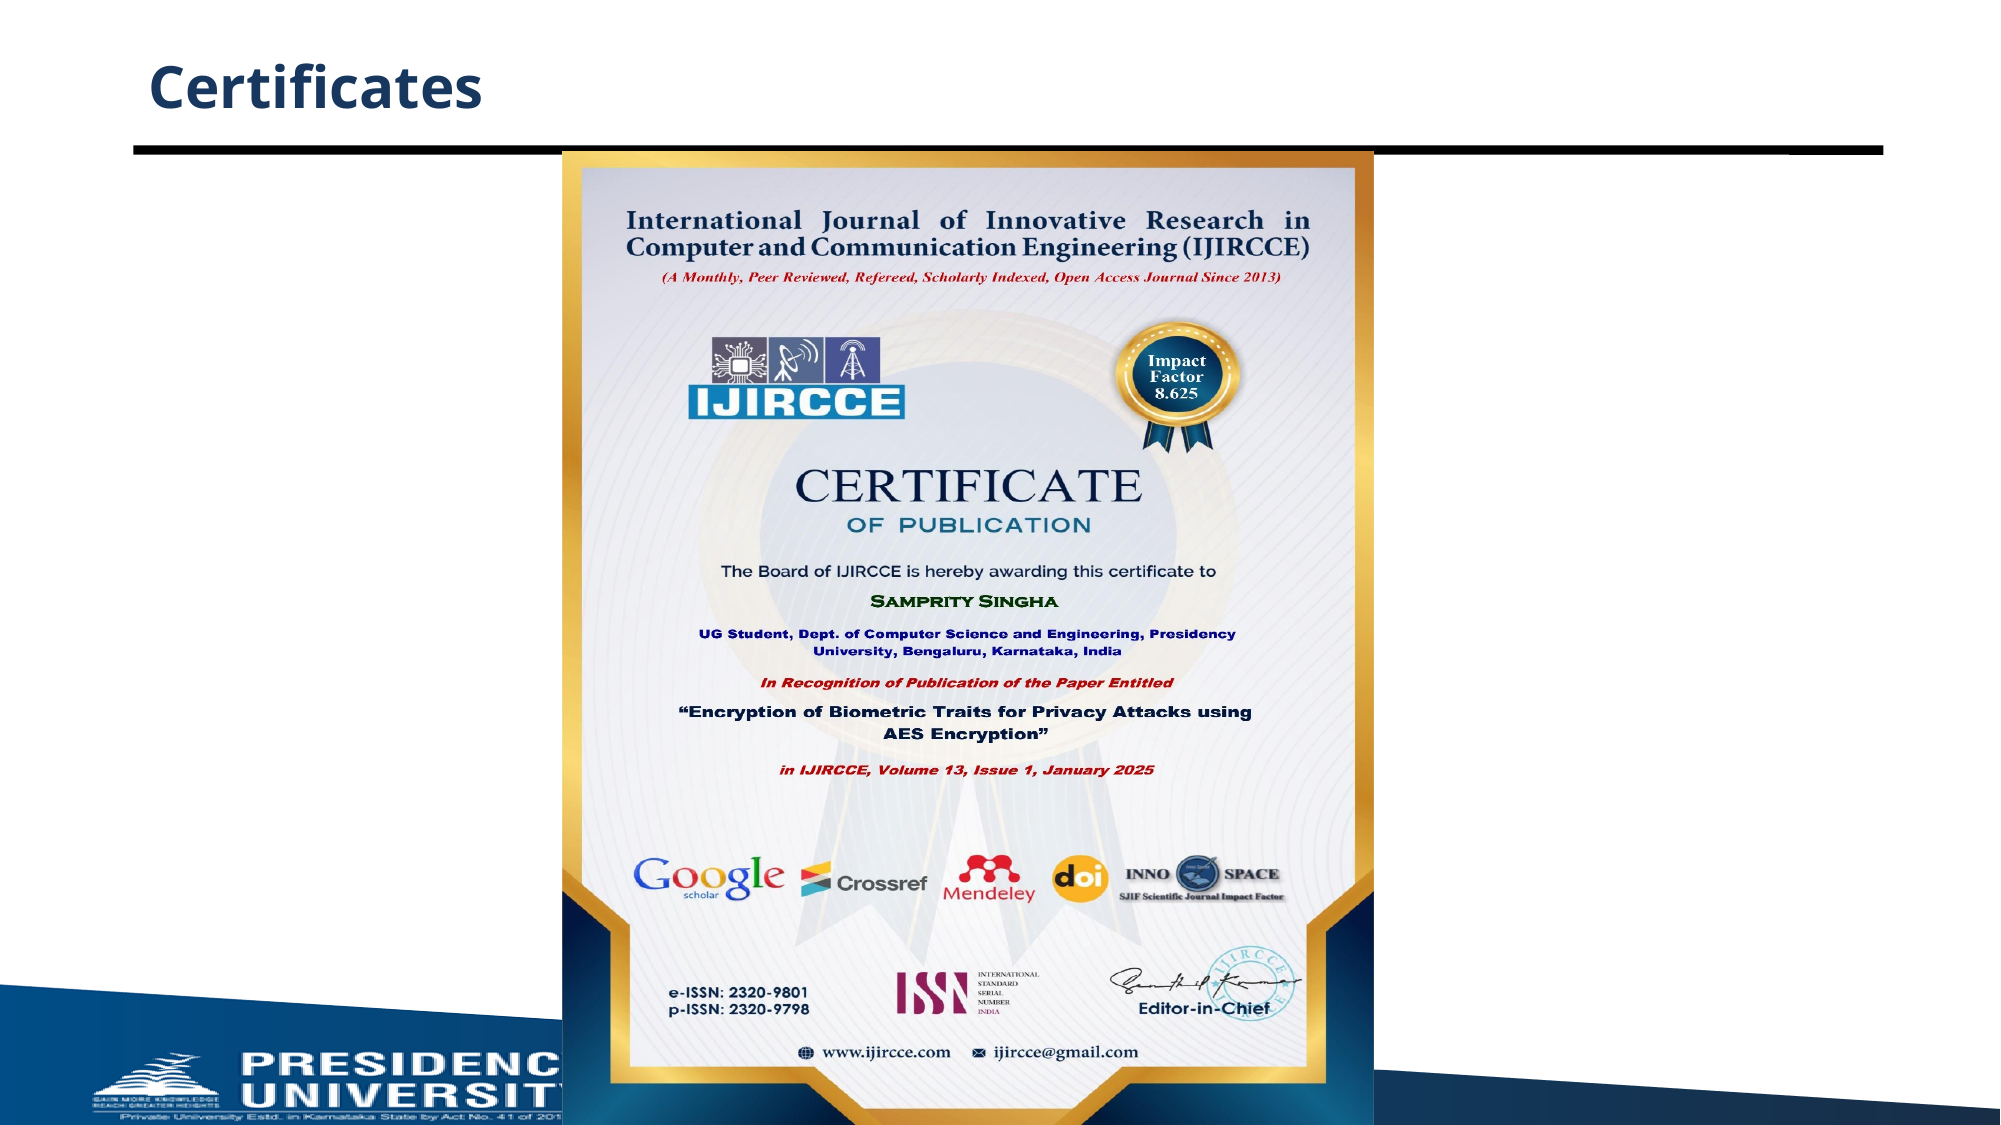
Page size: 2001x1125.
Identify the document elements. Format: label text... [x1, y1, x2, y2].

title Certificates [133, 45, 1884, 125]
picture [0, 982, 561, 1125]
picture [1374, 982, 2000, 1125]
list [561, 151, 1374, 1125]
